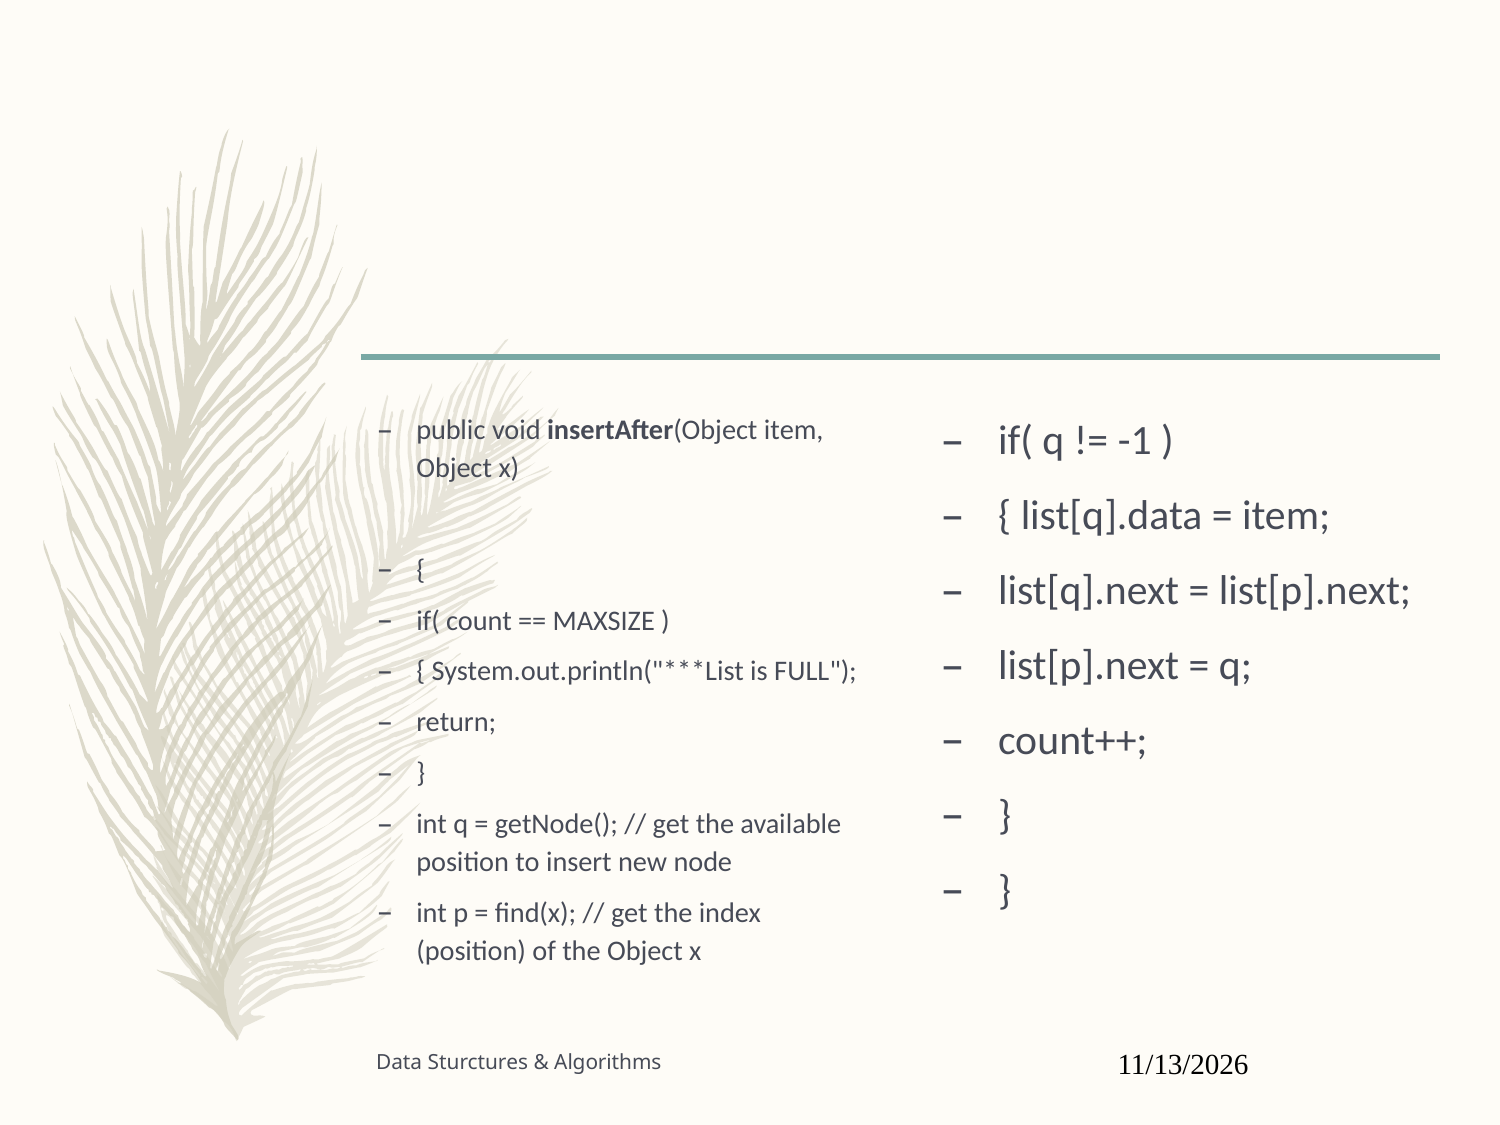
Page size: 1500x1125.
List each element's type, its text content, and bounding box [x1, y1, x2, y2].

list public void insertAfter(Object item, Object x) { if( count == MAXSIZE ) { System.out.println("***List is FULL"); return; } int q = getNode(); // get the available position to insert new node int p = find(x); // get the index (position) of the Object x [362, 399, 876, 1000]
list if( q != -1 ) { list[q].data = item; list[q].next = list[p].next; list[p].next = q; count++; } } [926, 399, 1440, 1000]
slide_number [46, 102, 279, 203]
slide_number [1102, 1032, 1440, 1093]
footer Data Sturctures & Algorithms [360, 1032, 1059, 1093]
